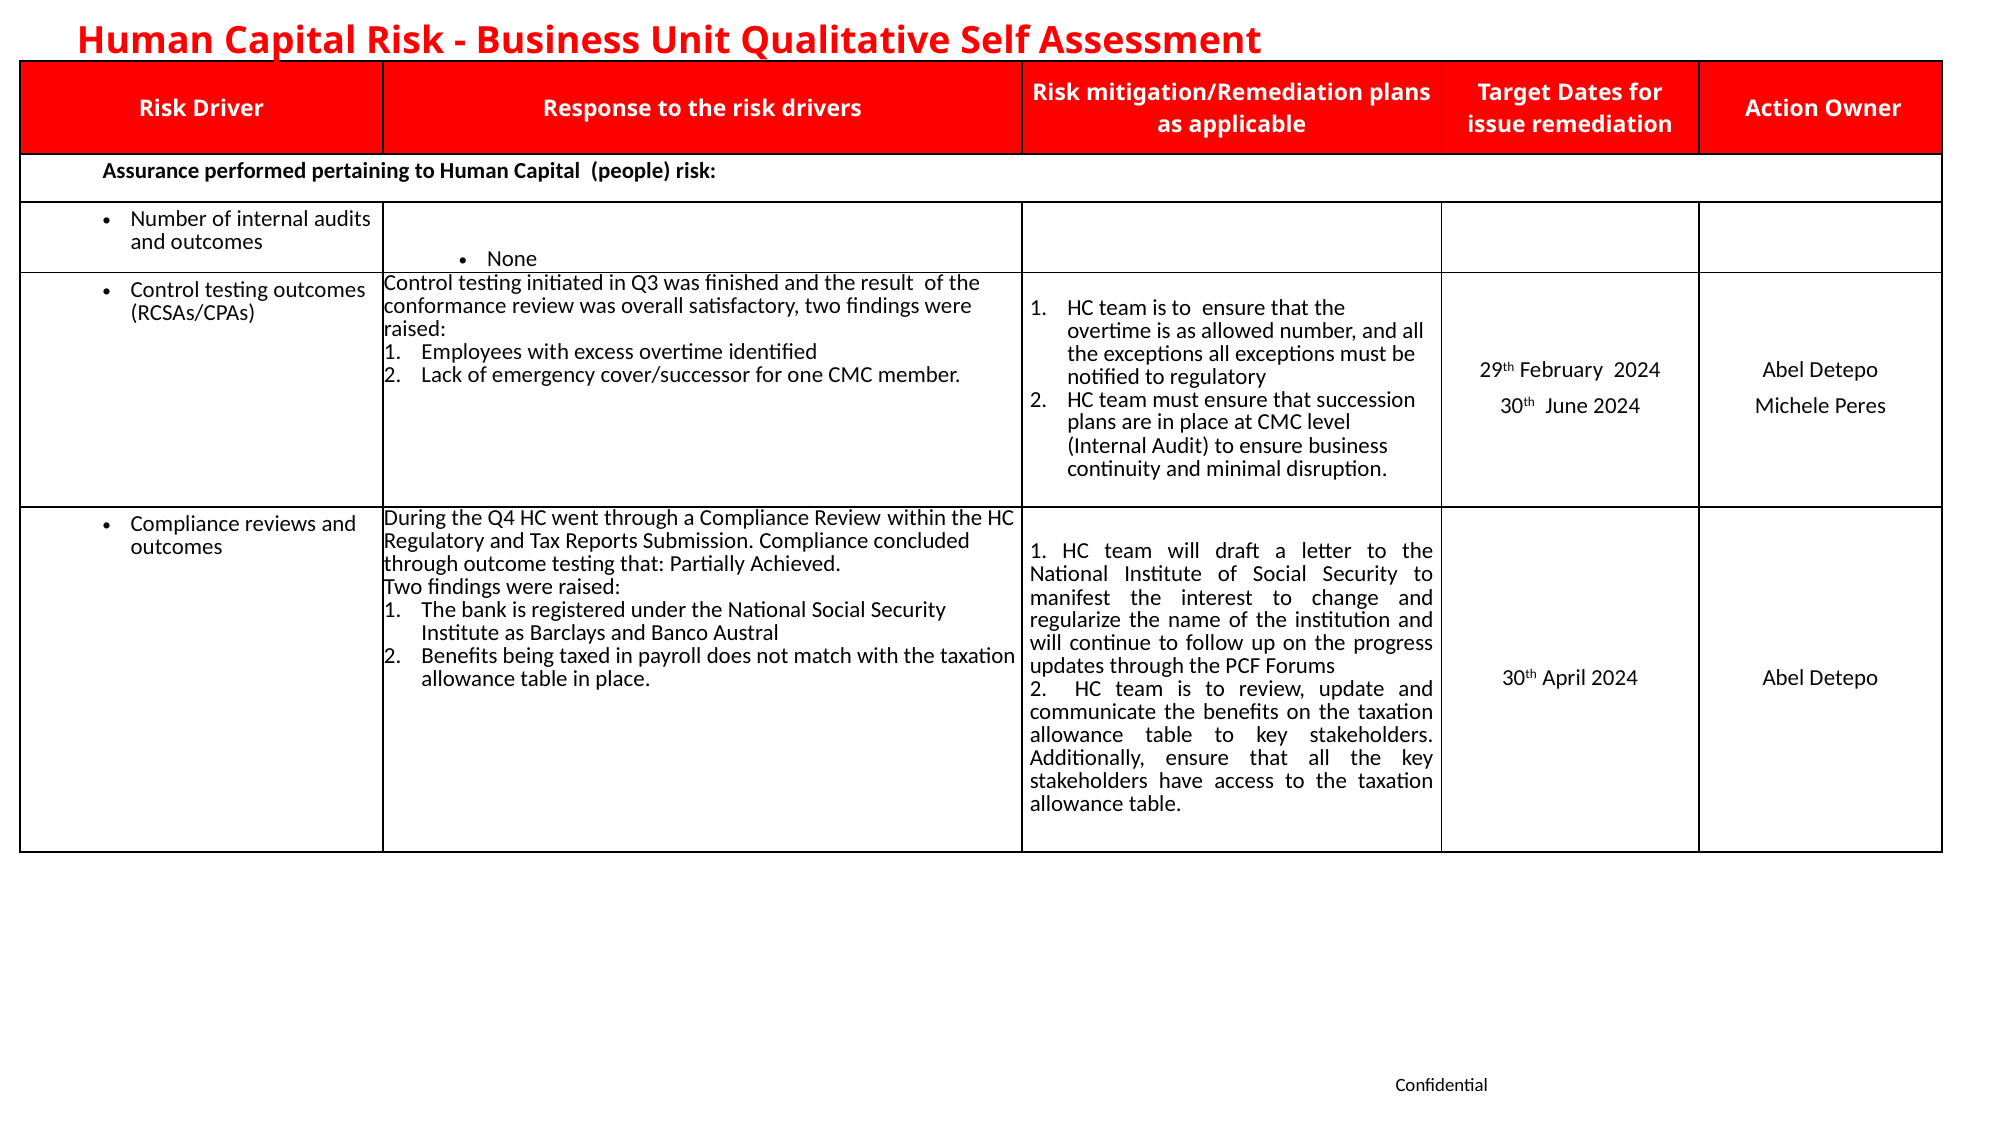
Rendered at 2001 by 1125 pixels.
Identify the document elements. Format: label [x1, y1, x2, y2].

table_cell [21, 508, 382, 851]
table_cell [1442, 273, 1698, 506]
table_cell [384, 273, 1021, 506]
table_cell [384, 203, 1021, 272]
table_cell [21, 155, 1941, 201]
table_cell [1700, 508, 1941, 851]
table_cell [1442, 203, 1698, 272]
table_cell [1023, 508, 1441, 851]
table_cell [1023, 273, 1441, 506]
table_cell [1700, 203, 1941, 272]
table_header [21, 62, 382, 153]
table_cell [1700, 273, 1941, 506]
table_cell [21, 203, 382, 272]
text_box [1395, 1073, 2000, 1096]
table_header [1023, 62, 1441, 153]
table_header [384, 62, 1021, 153]
table_cell [1023, 203, 1441, 272]
table_cell [21, 273, 382, 506]
table_cell [384, 508, 1021, 851]
table_header [1700, 62, 1941, 153]
text_box [76, 16, 1943, 62]
table_header [1442, 62, 1698, 153]
table_cell [1442, 508, 1698, 851]
